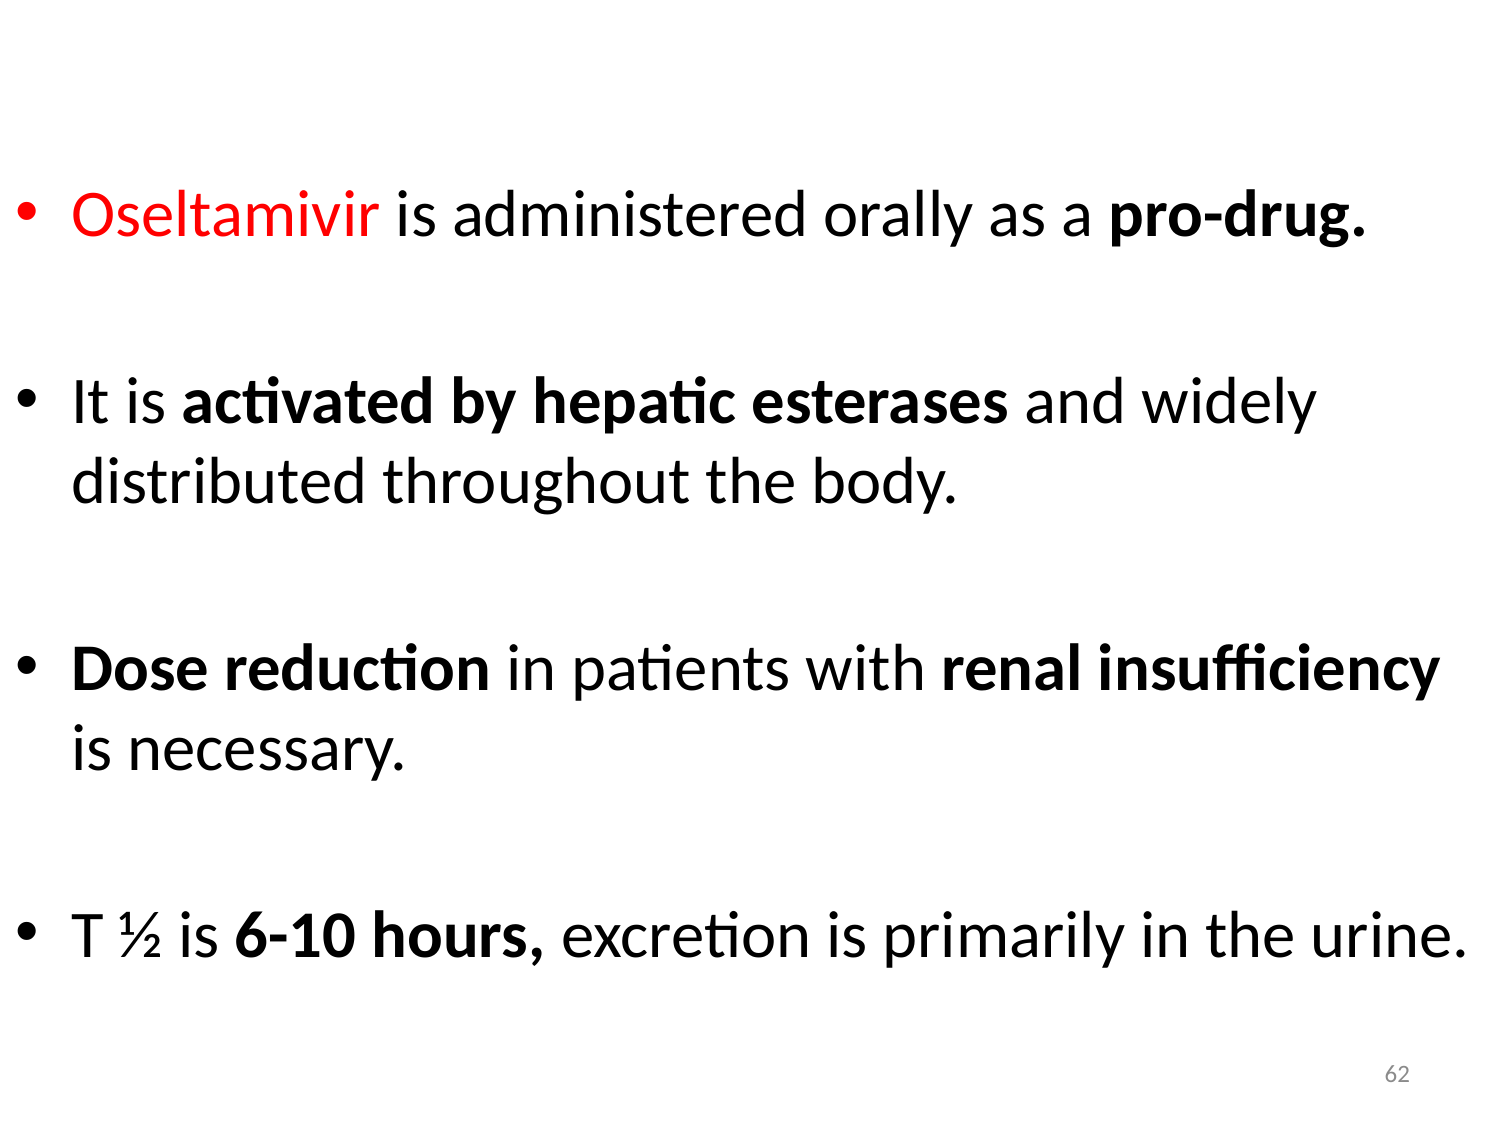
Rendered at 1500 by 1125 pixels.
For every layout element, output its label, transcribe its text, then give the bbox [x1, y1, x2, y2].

list Oseltamivir is administered orally as a pro-drug. It is activated by hepatic esterases and widely distributed throughout the body. Dose reduction in patients with renal insufficiency is necessary. T ½ is 6-10 hours, excretion is primarily in the urine. [0, 162, 1500, 1125]
